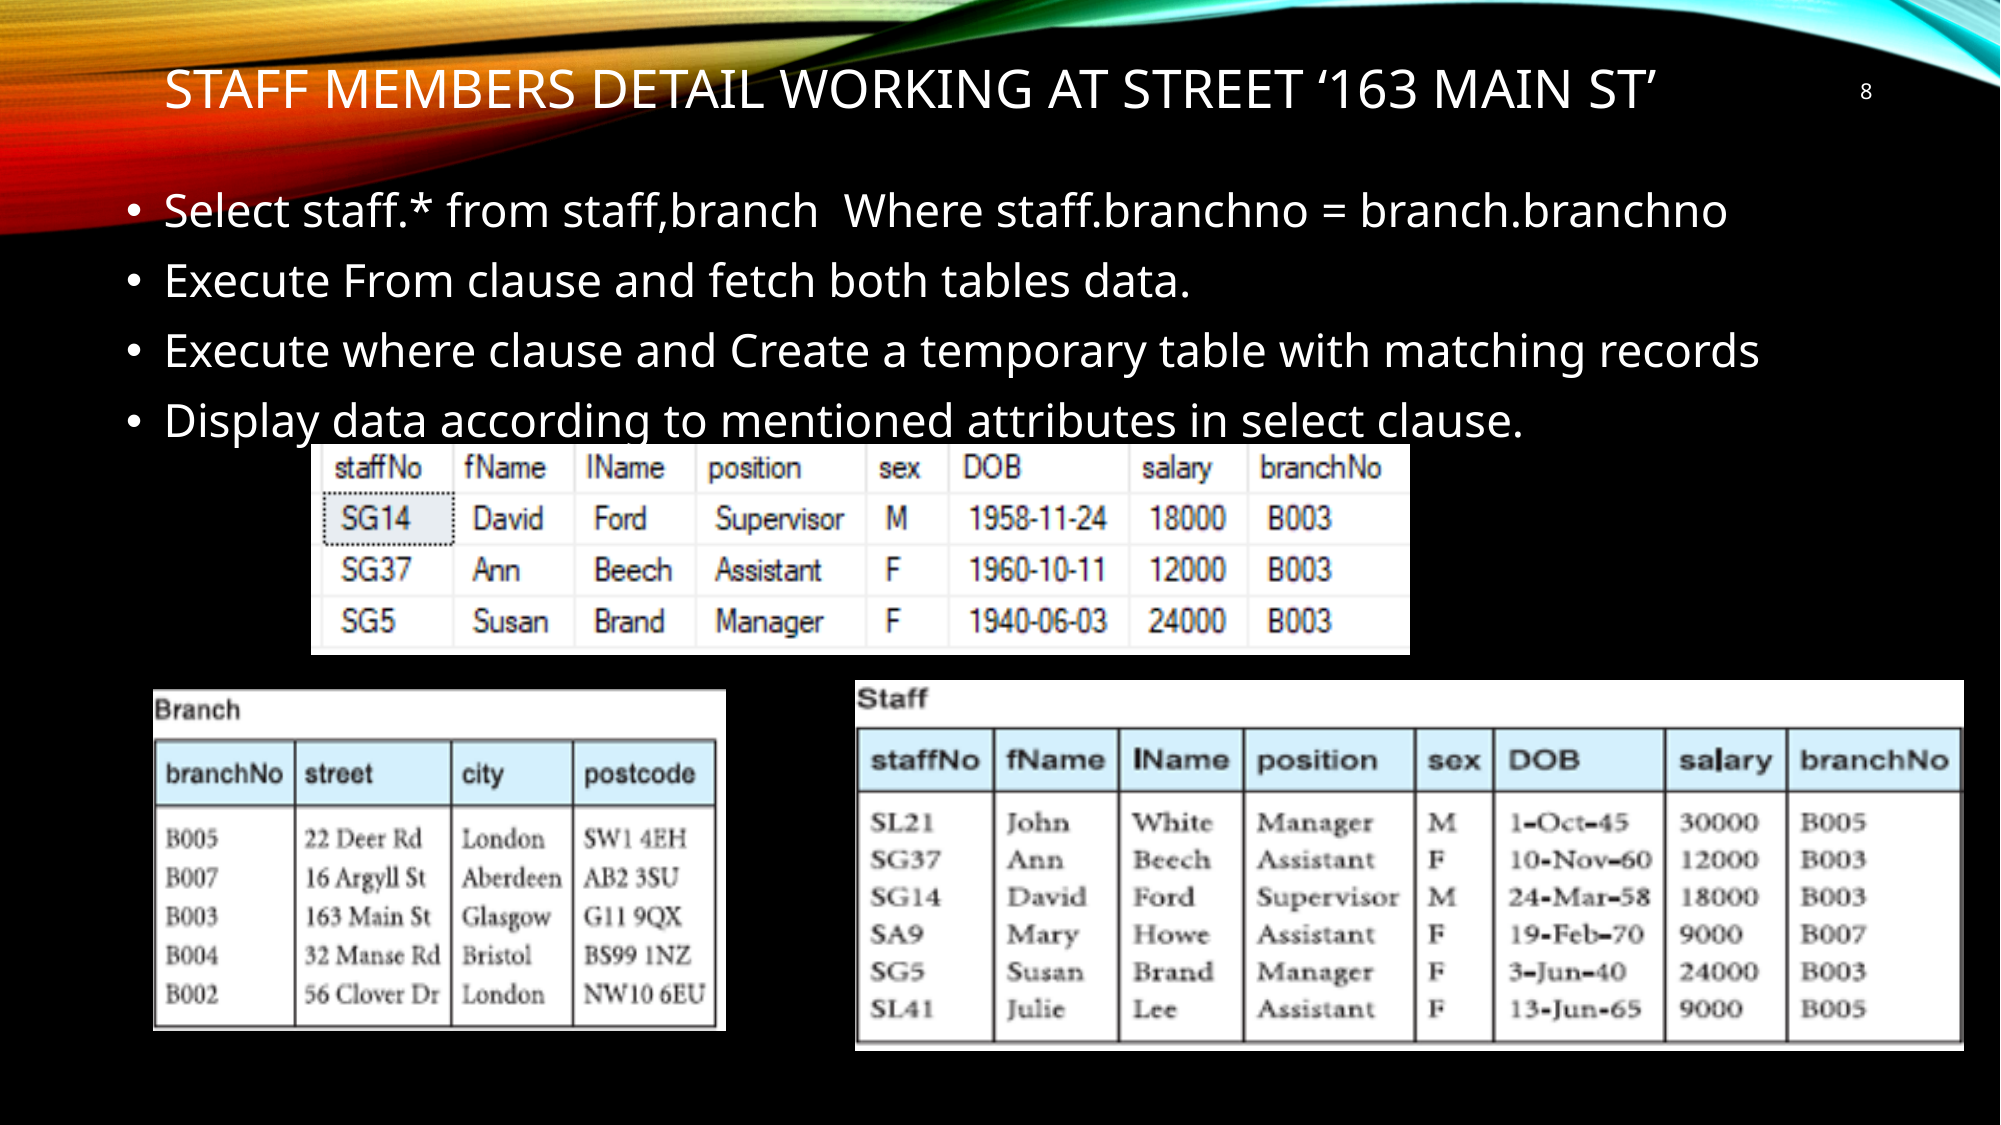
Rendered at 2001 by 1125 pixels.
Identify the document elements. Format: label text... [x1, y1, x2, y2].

picture [152, 689, 726, 1031]
picture [311, 444, 1410, 656]
picture [0, 0, 2000, 237]
list Select staff.* from staff,branch Where staff.branchno = branch.branchno Execute From clause and fetch both tables data. Execute where clause and Create a temporary table with matching records Display data according to mentioned attributes in select clause. [111, 179, 1964, 1089]
title Staff members detail working at street ‘163 Main St’ [69, 36, 1673, 146]
slide_number 8 [1437, 62, 1888, 123]
picture [854, 680, 1964, 1052]
